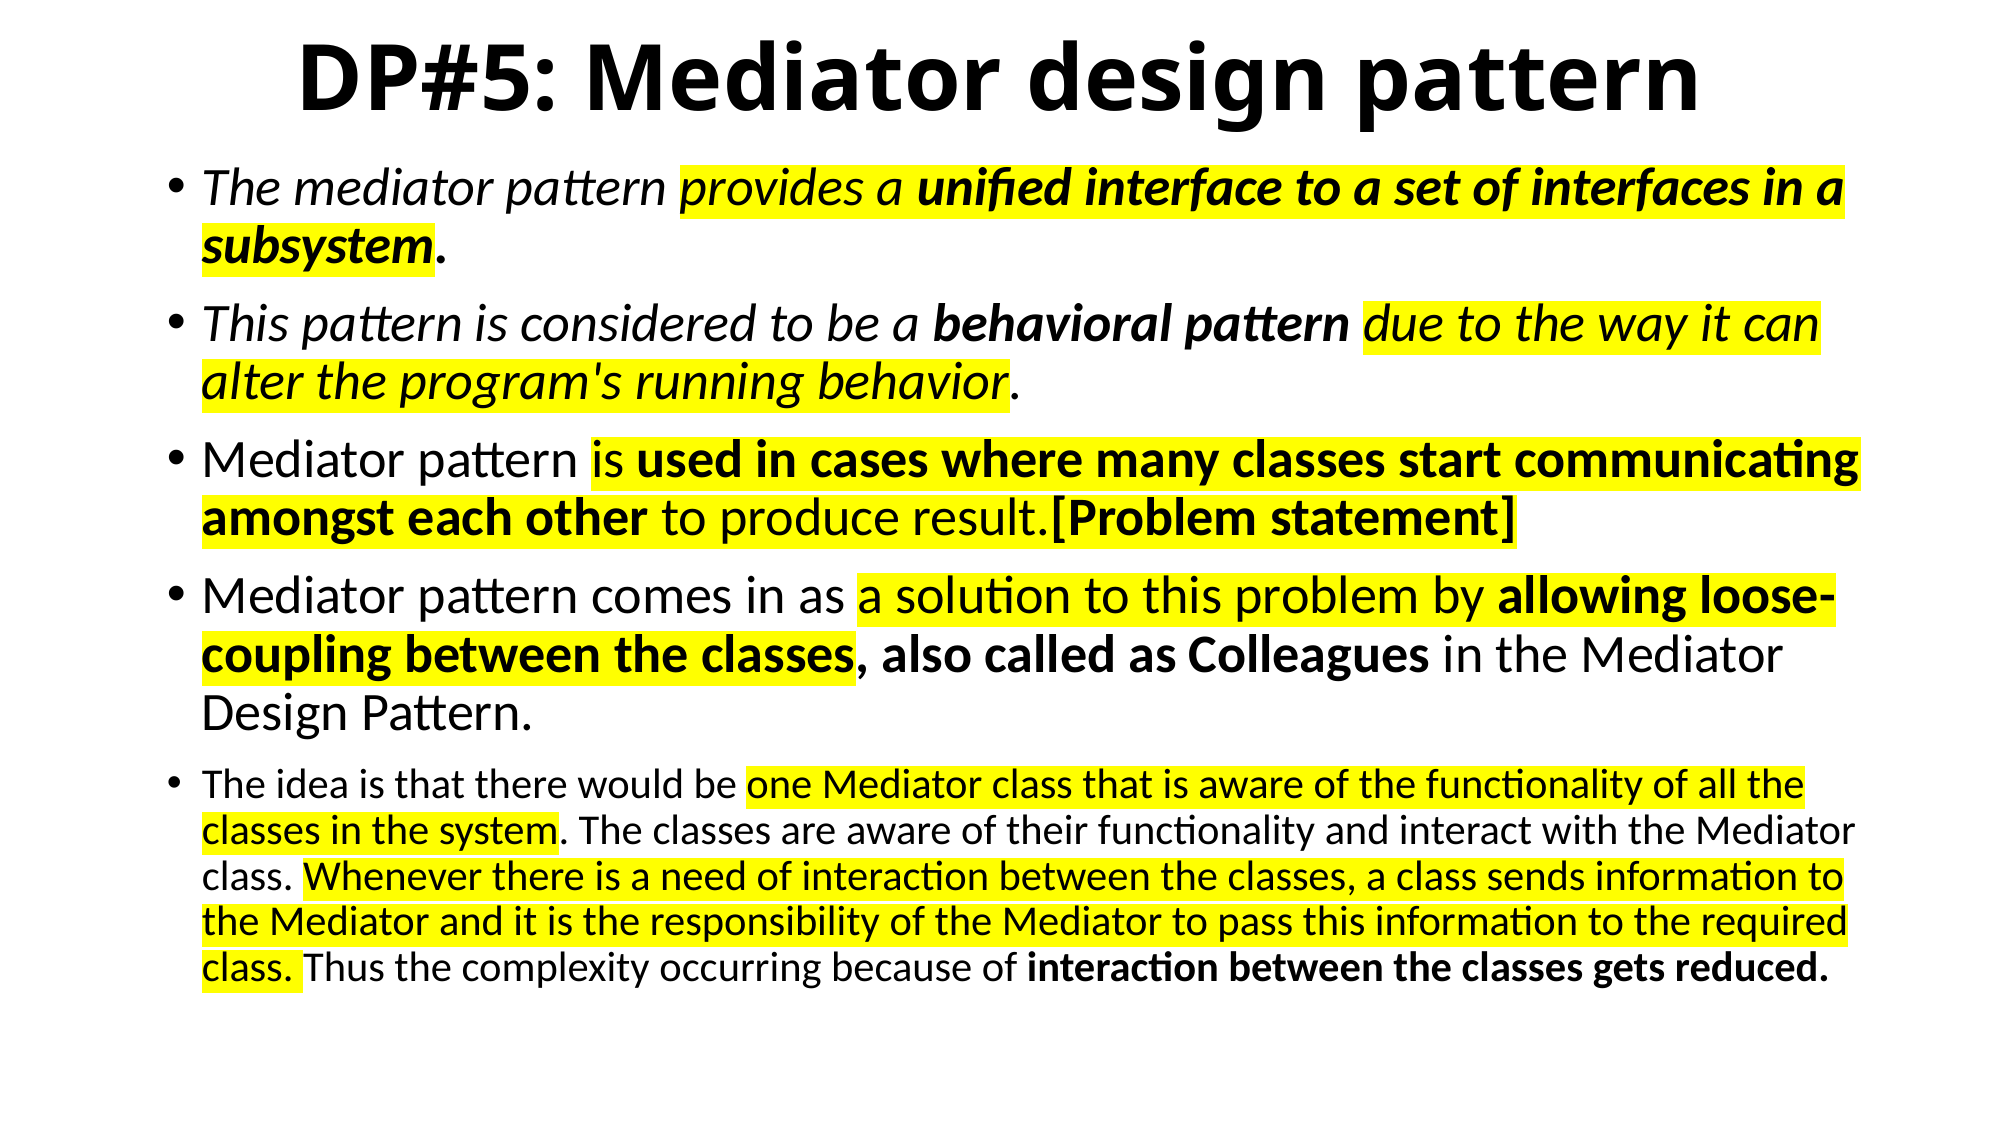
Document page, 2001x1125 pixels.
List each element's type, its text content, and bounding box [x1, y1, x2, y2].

list The mediator pattern provides a unified interface to a set of interfaces in a subsystem. This pattern is considered to be a behavioral pattern due to the way it can alter the program's running behavior. Mediator pattern is used in cases where many classes start communicating amongst each other to produce result.[Problem statement] Mediator pattern comes in as a solution to this problem by allowing loose-coupling between the classes, also called as Colleagues in the Mediator Design Pattern. The idea is that there would be one Mediator class that is aware of the functionality of all the classes in the system. The classes are aware of their functionality and interact with the Mediator class. Whenever there is a need of interaction between the classes, a class sends information to the Mediator and it is the responsibility of the Mediator to pass this information to the required class. Thus the complexity occurring because of interaction between the classes gets reduced. [151, 150, 1877, 1097]
title DP#5: Mediator design pattern [137, 0, 1863, 164]
